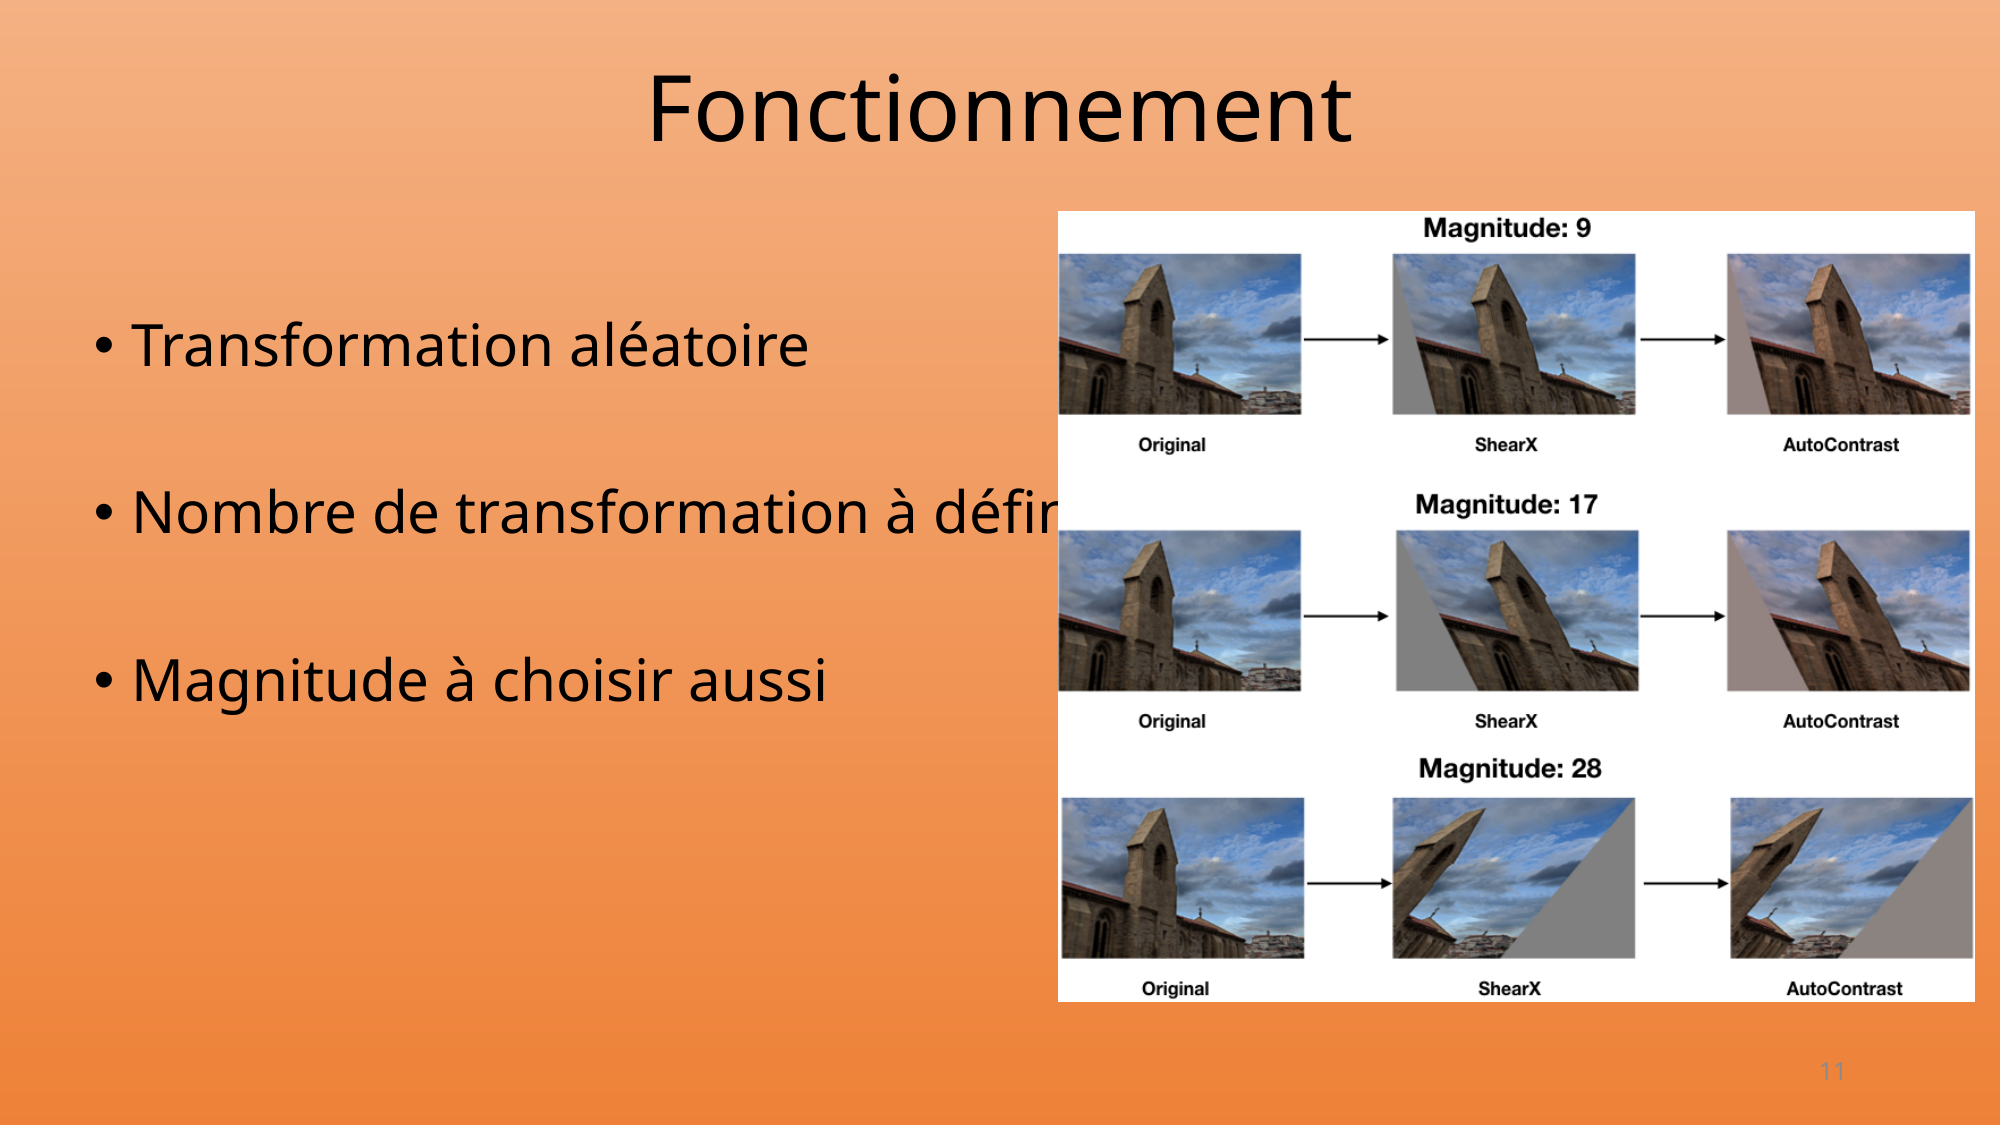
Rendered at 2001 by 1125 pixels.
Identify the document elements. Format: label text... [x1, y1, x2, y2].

slide_number 11 [1412, 1042, 1863, 1103]
title Fonctionnement [137, 3, 1863, 221]
picture [1058, 211, 1975, 1003]
list Transformation aléatoire Nombre de transformation à définir Magnitude à choisir aussi [78, 308, 1804, 1023]
